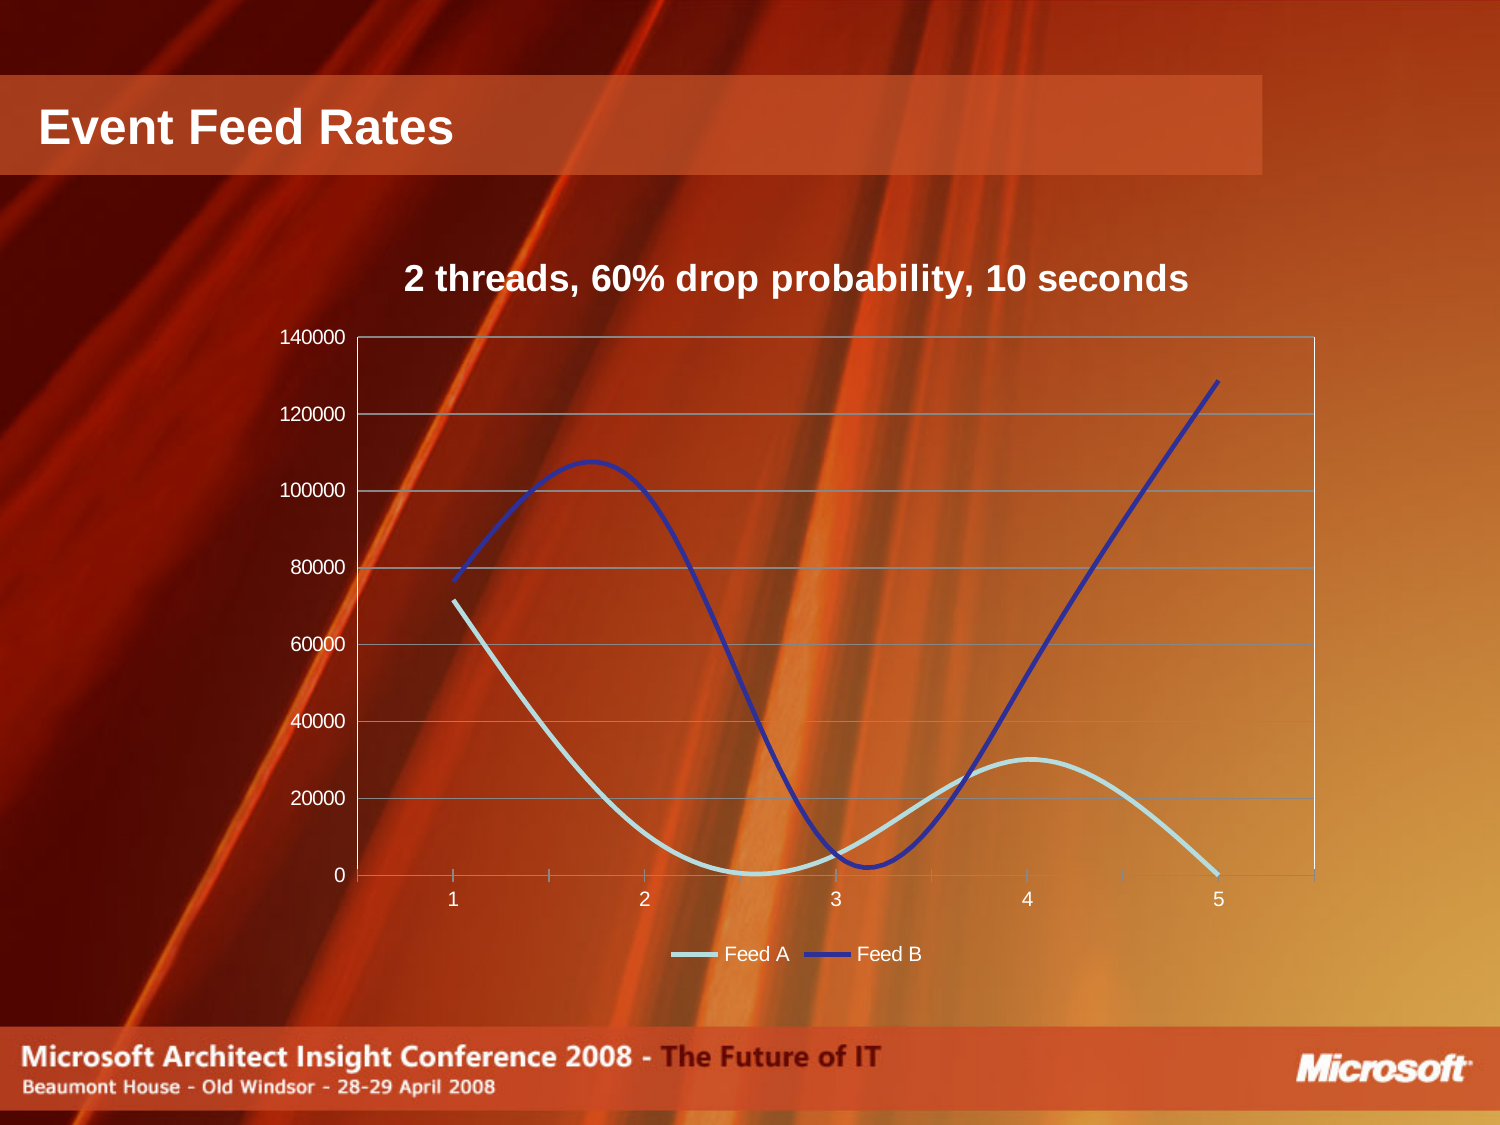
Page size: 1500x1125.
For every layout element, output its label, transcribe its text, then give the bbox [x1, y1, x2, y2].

picture [0, 0, 1500, 1125]
title Event Feed Rates [23, 87, 1243, 176]
chart [257, 222, 1337, 973]
